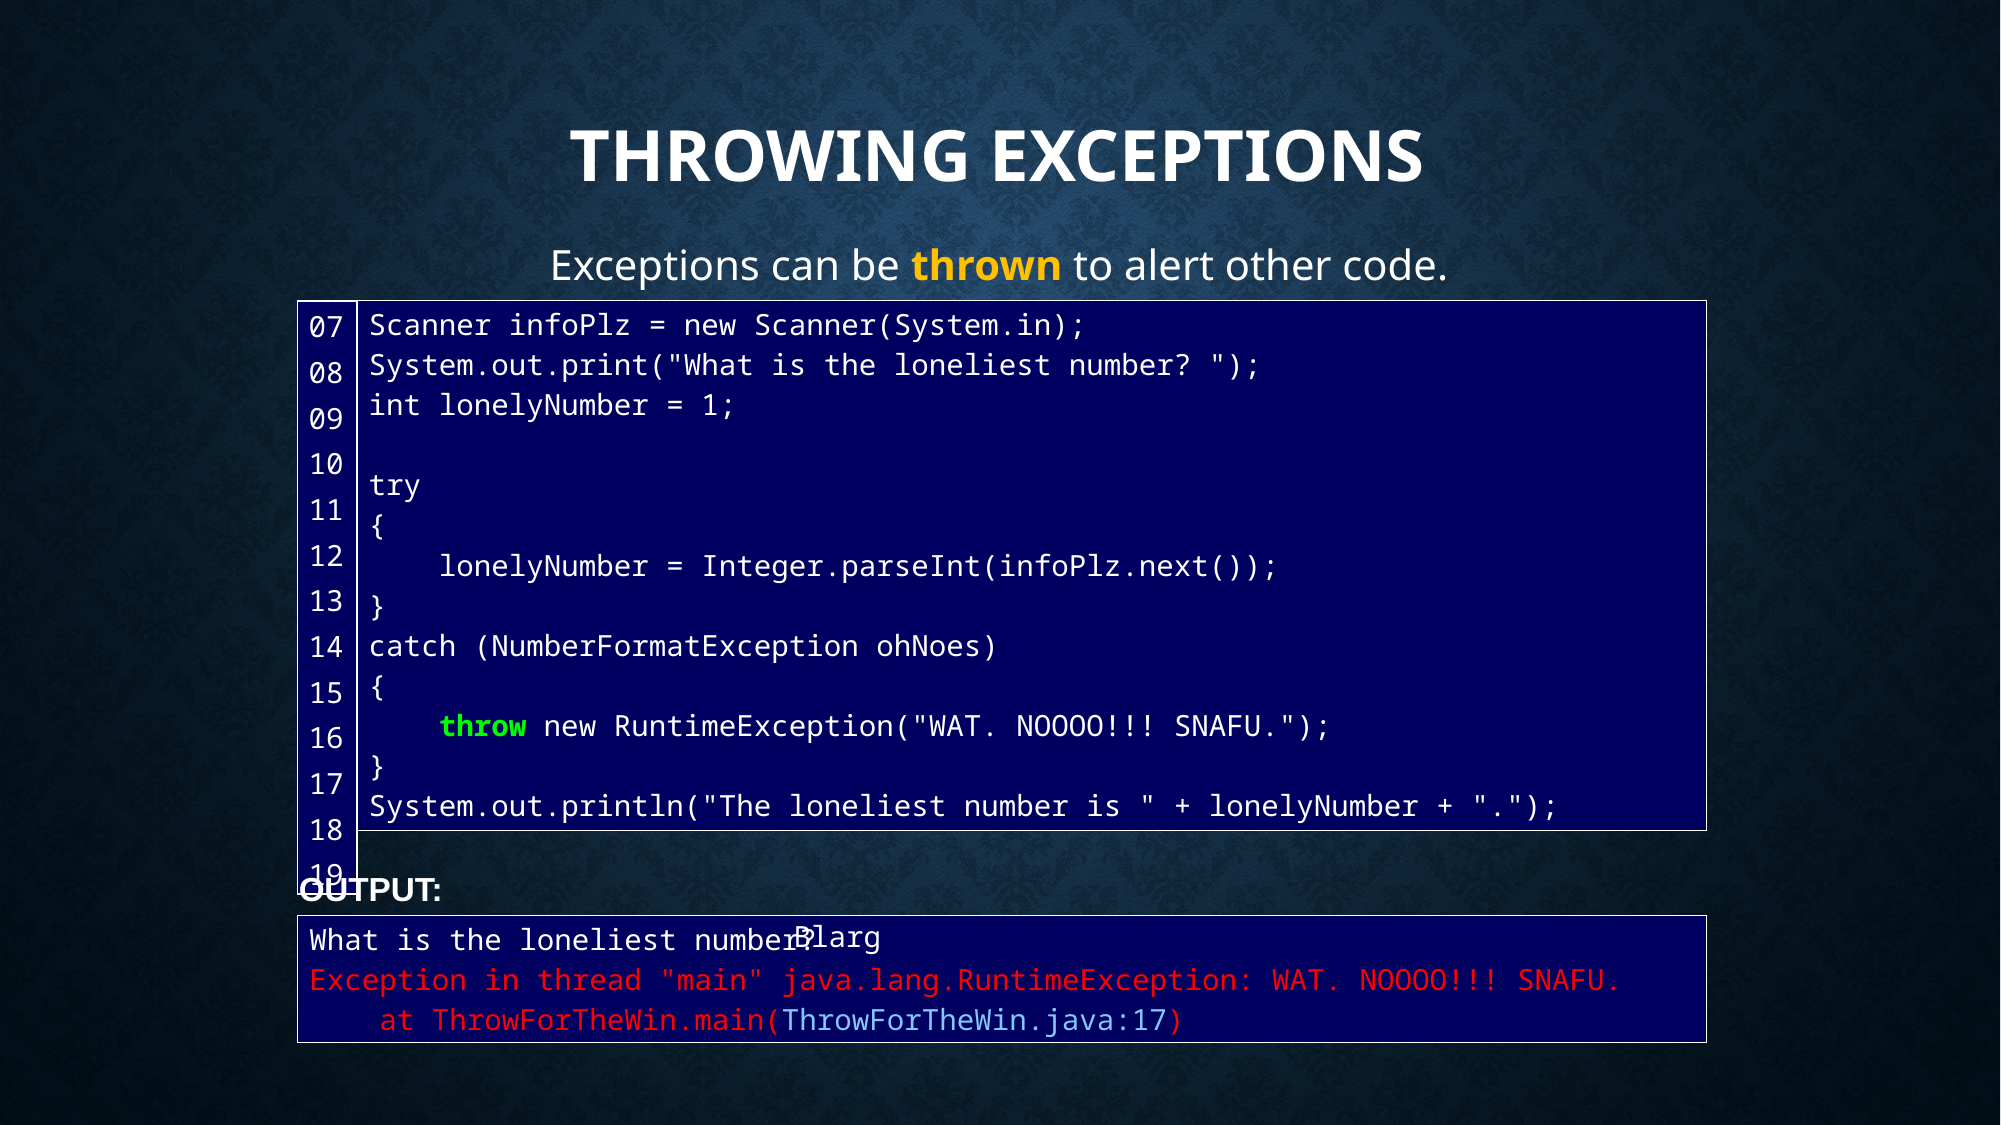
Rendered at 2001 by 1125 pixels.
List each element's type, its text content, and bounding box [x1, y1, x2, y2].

text_box Scanner infoPlz = new Scanner(System.in); System.out.print("What is the loneliest number? "); int lonelyNumber = 1; try { lonelyNumber = Integer.parseInt(infoPlz.next()); } catch (NumberFormatException ohNoes) { throw new RuntimeException("WAT. NOOOO!!! SNAFU."); } System.out.println("The loneliest number is " + lonelyNumber + "."); [358, 300, 1707, 831]
text_box What is the loneliest number? Exception in thread "main" java.lang.RuntimeException: WAT. NOOOO!!! SNAFU. at ThrowForTheWin.main(ThrowForTheWin.java:17) [297, 915, 1707, 1043]
text_box OUTPUT: [283, 860, 491, 916]
list Exceptions can be thrown to alert other code. [149, 221, 1849, 301]
text_box Blarg [778, 911, 900, 962]
title Throwing Exceptions [148, 50, 1847, 268]
table_header 07 08 09 10 11 12 13 14 15 16 17 18 19 [298, 302, 356, 860]
